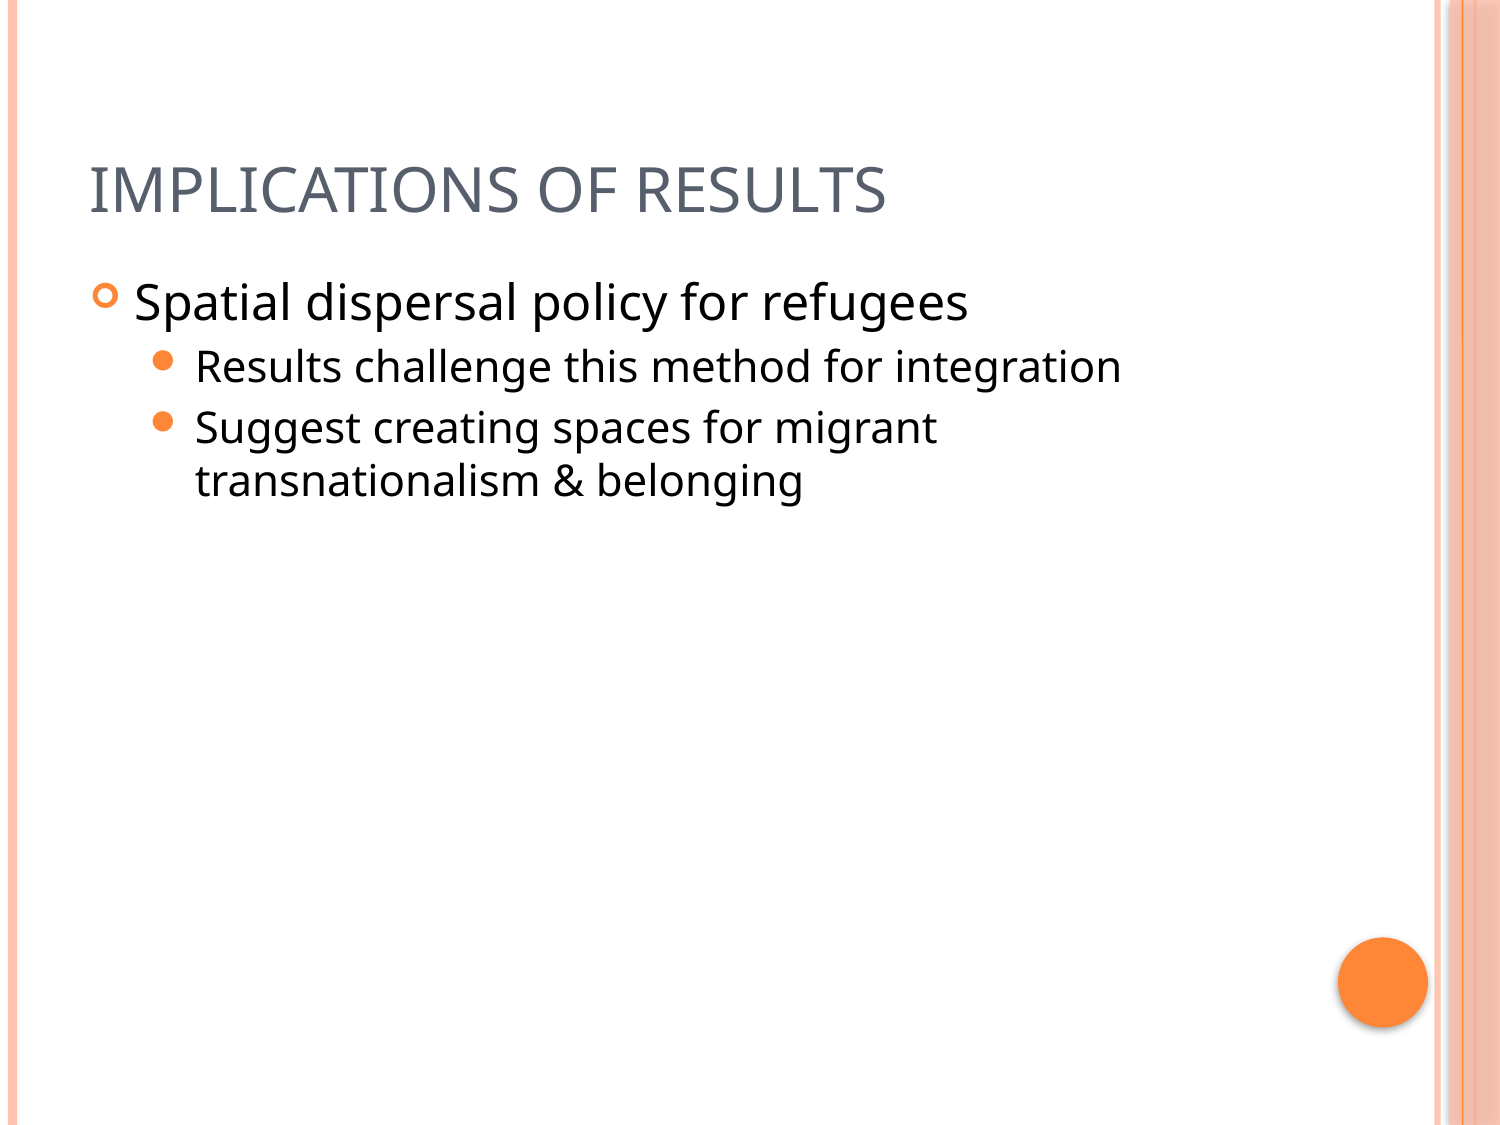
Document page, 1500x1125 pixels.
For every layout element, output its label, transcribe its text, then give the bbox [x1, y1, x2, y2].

list Spatial dispersal policy for refugees Results challenge this method for integration Suggest creating spaces for migrant transnationalism & belonging [75, 262, 1300, 1062]
title Implications of results [75, 45, 1300, 233]
